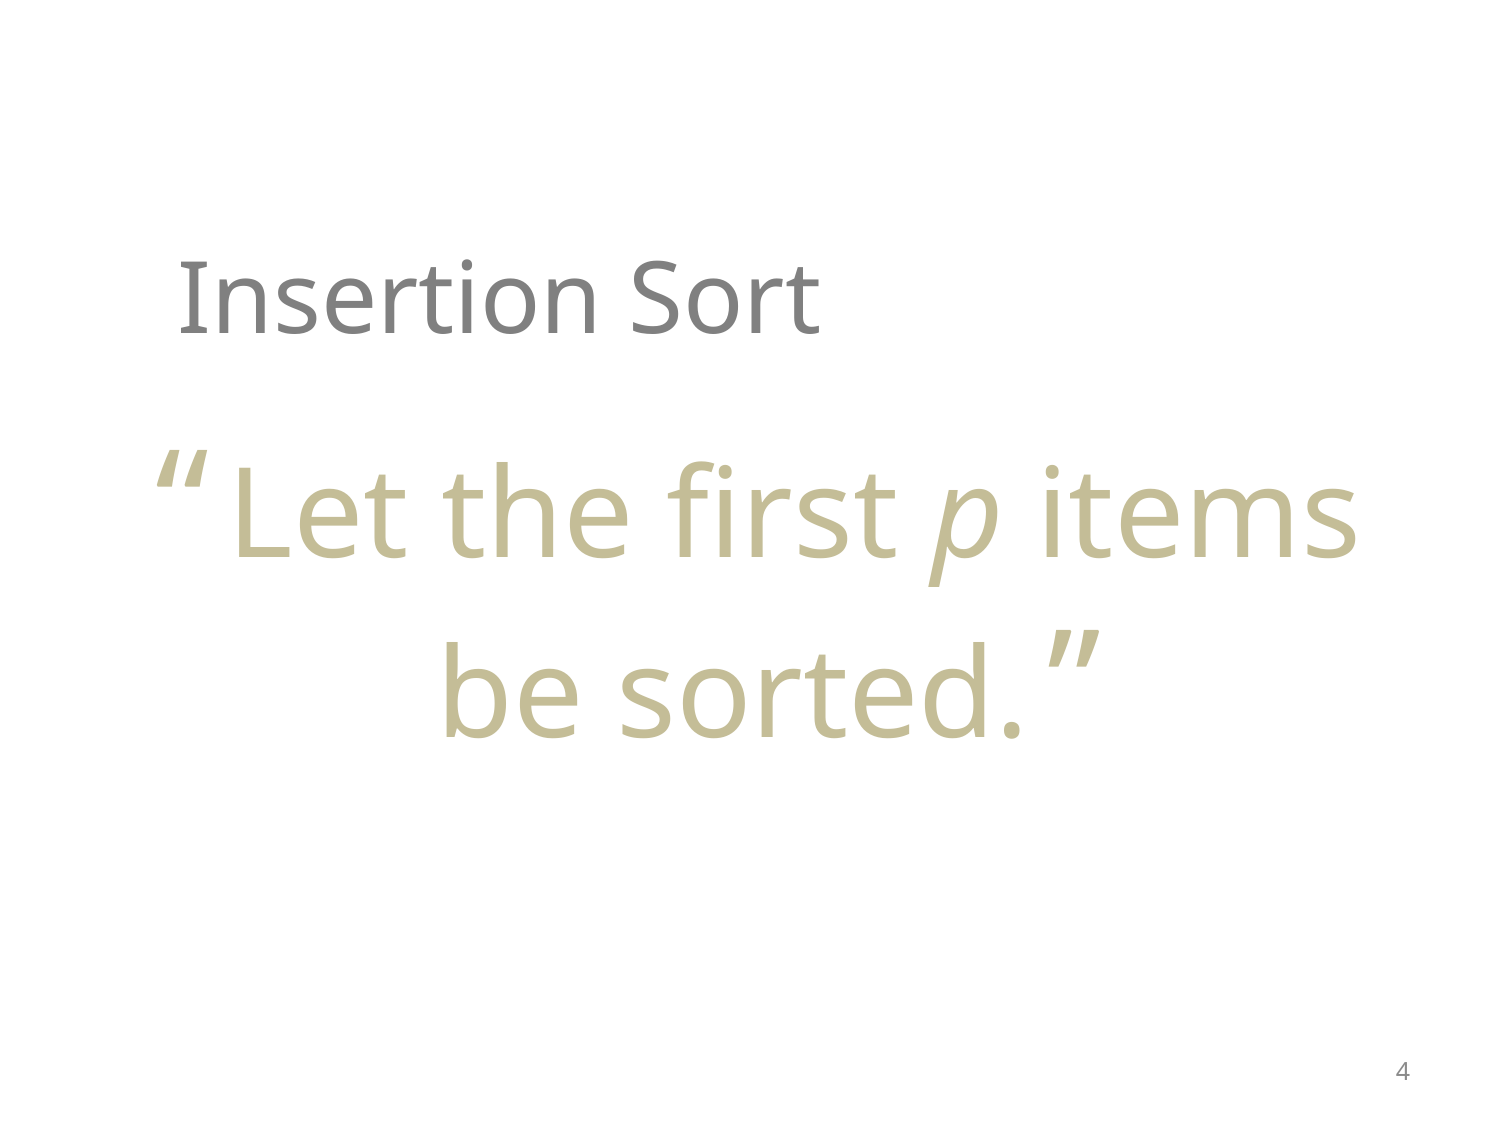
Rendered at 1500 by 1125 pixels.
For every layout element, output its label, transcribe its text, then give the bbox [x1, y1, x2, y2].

title Insertion Sort [162, 200, 1500, 388]
list “Let the first p items be sorted.” [75, 399, 1425, 813]
slide_number 4 [1074, 1042, 1425, 1103]
